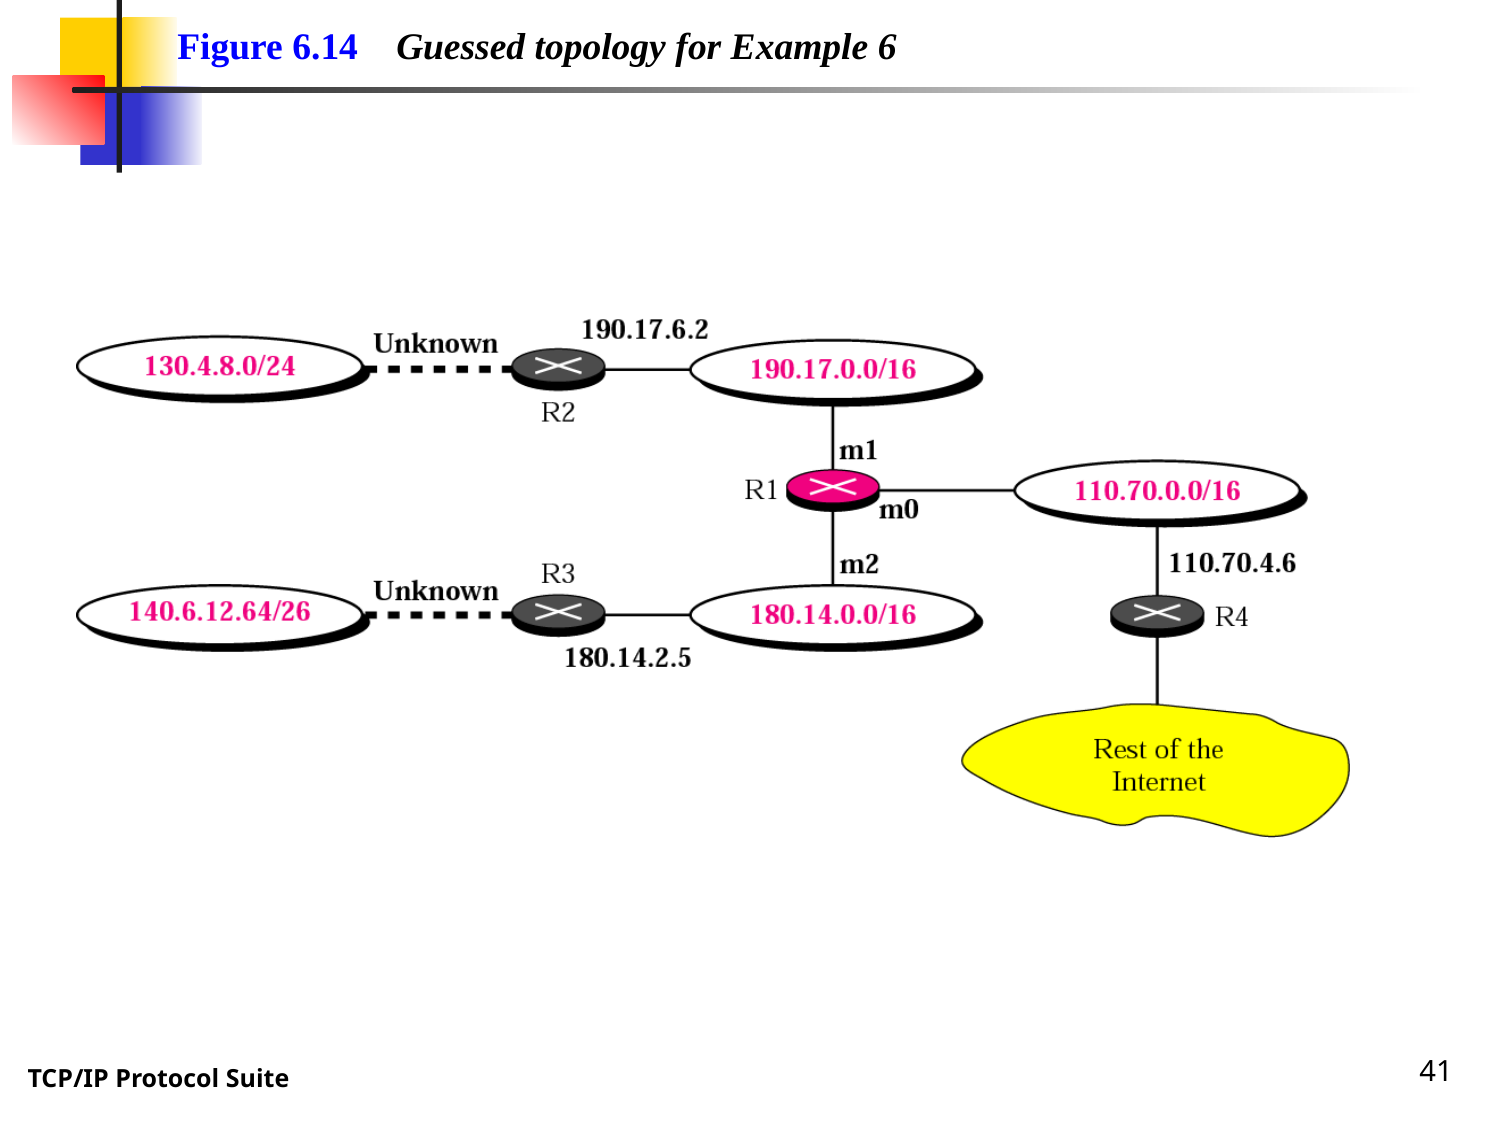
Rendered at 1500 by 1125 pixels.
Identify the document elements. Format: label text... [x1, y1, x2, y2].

text_box [116, 0, 122, 87]
text_box [122, 17, 177, 86]
text_box [80, 93, 116, 165]
text_box [12, 75, 105, 145]
text_box [116, 93, 122, 173]
picture [76, 314, 1351, 838]
text_box [72, 87, 1423, 93]
text_box [122, 93, 141, 165]
slide_number 41 [1154, 1023, 1468, 1100]
text_box [60, 17, 116, 86]
footer TCP/IP Protocol Suite [12, 1024, 488, 1101]
text_box [141, 93, 202, 165]
text_box Figure 6.14 Guessed topology for Example 6 [162, 14, 1100, 75]
